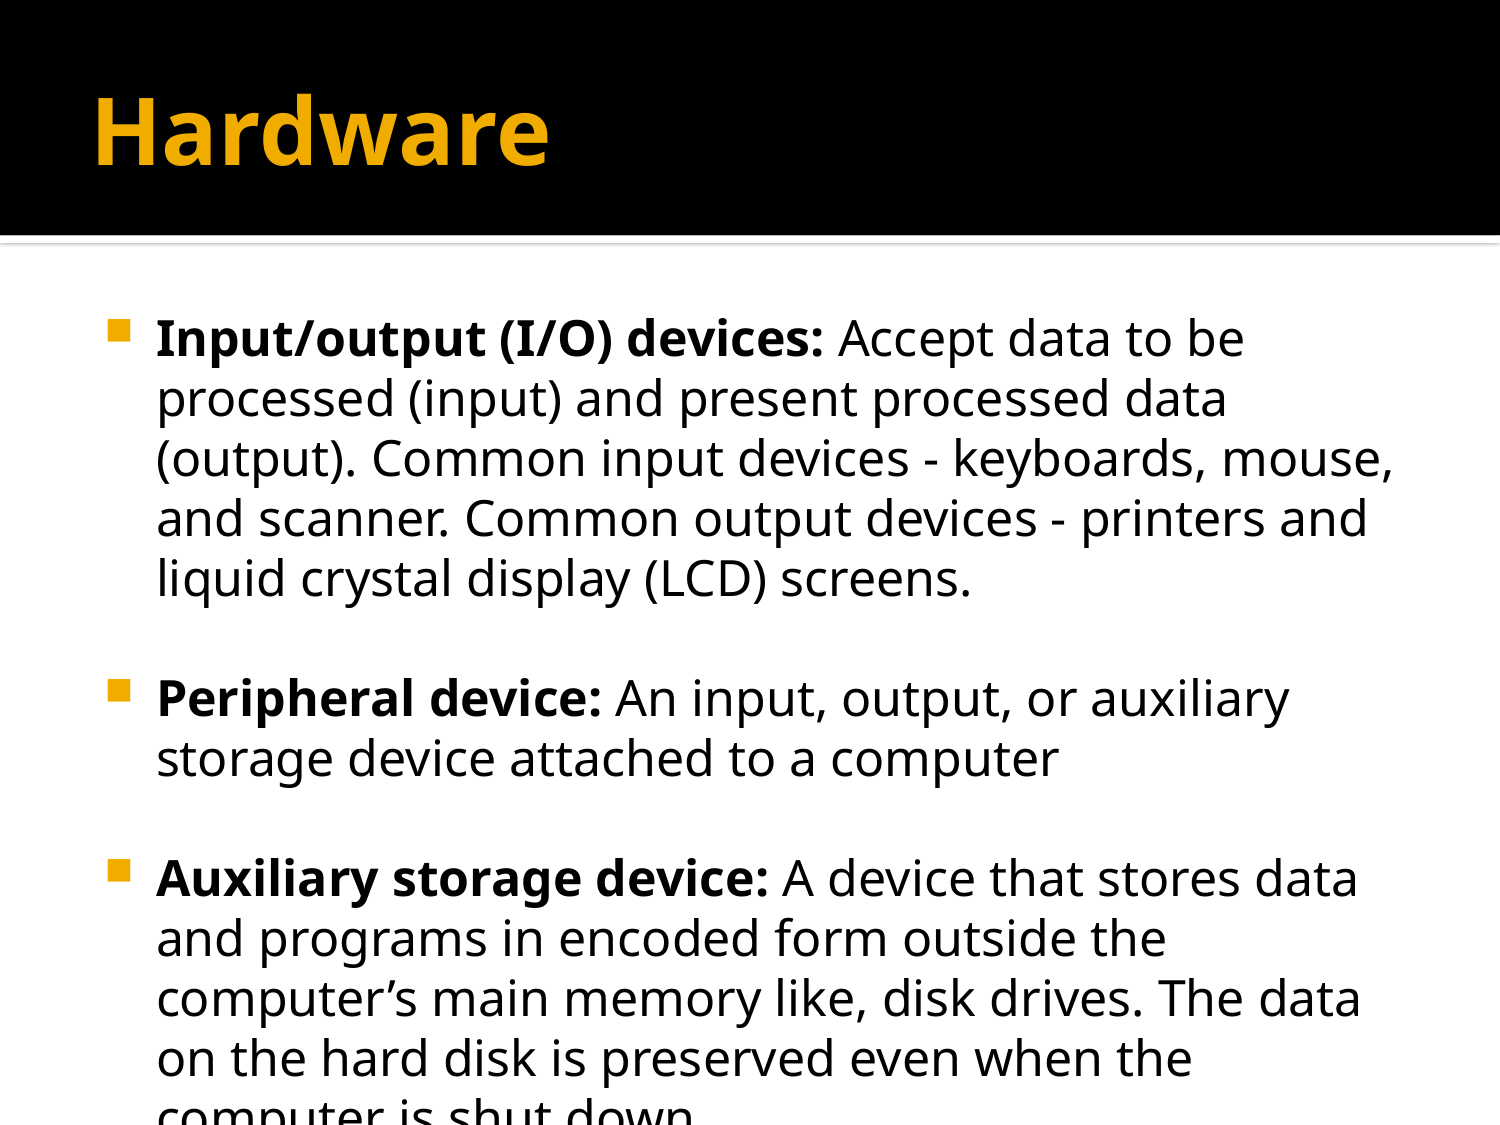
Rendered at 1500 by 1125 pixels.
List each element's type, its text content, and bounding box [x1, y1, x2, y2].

title Hardware [75, 25, 1425, 231]
list Input/output (I/O) devices: Accept data to be processed (input) and present processed data (output). Common input devices - keyboards, mouse, and scanner. Common output devices - printers and liquid crystal display (LCD) screens. Peripheral device: An input, output, or auxiliary storage device attached to a computer Auxiliary storage device: A device that stores data and programs in encoded form outside the computer’s main memory like, disk drives. The data on the hard disk is preserved even when the computer is shut down. [75, 291, 1425, 1050]
